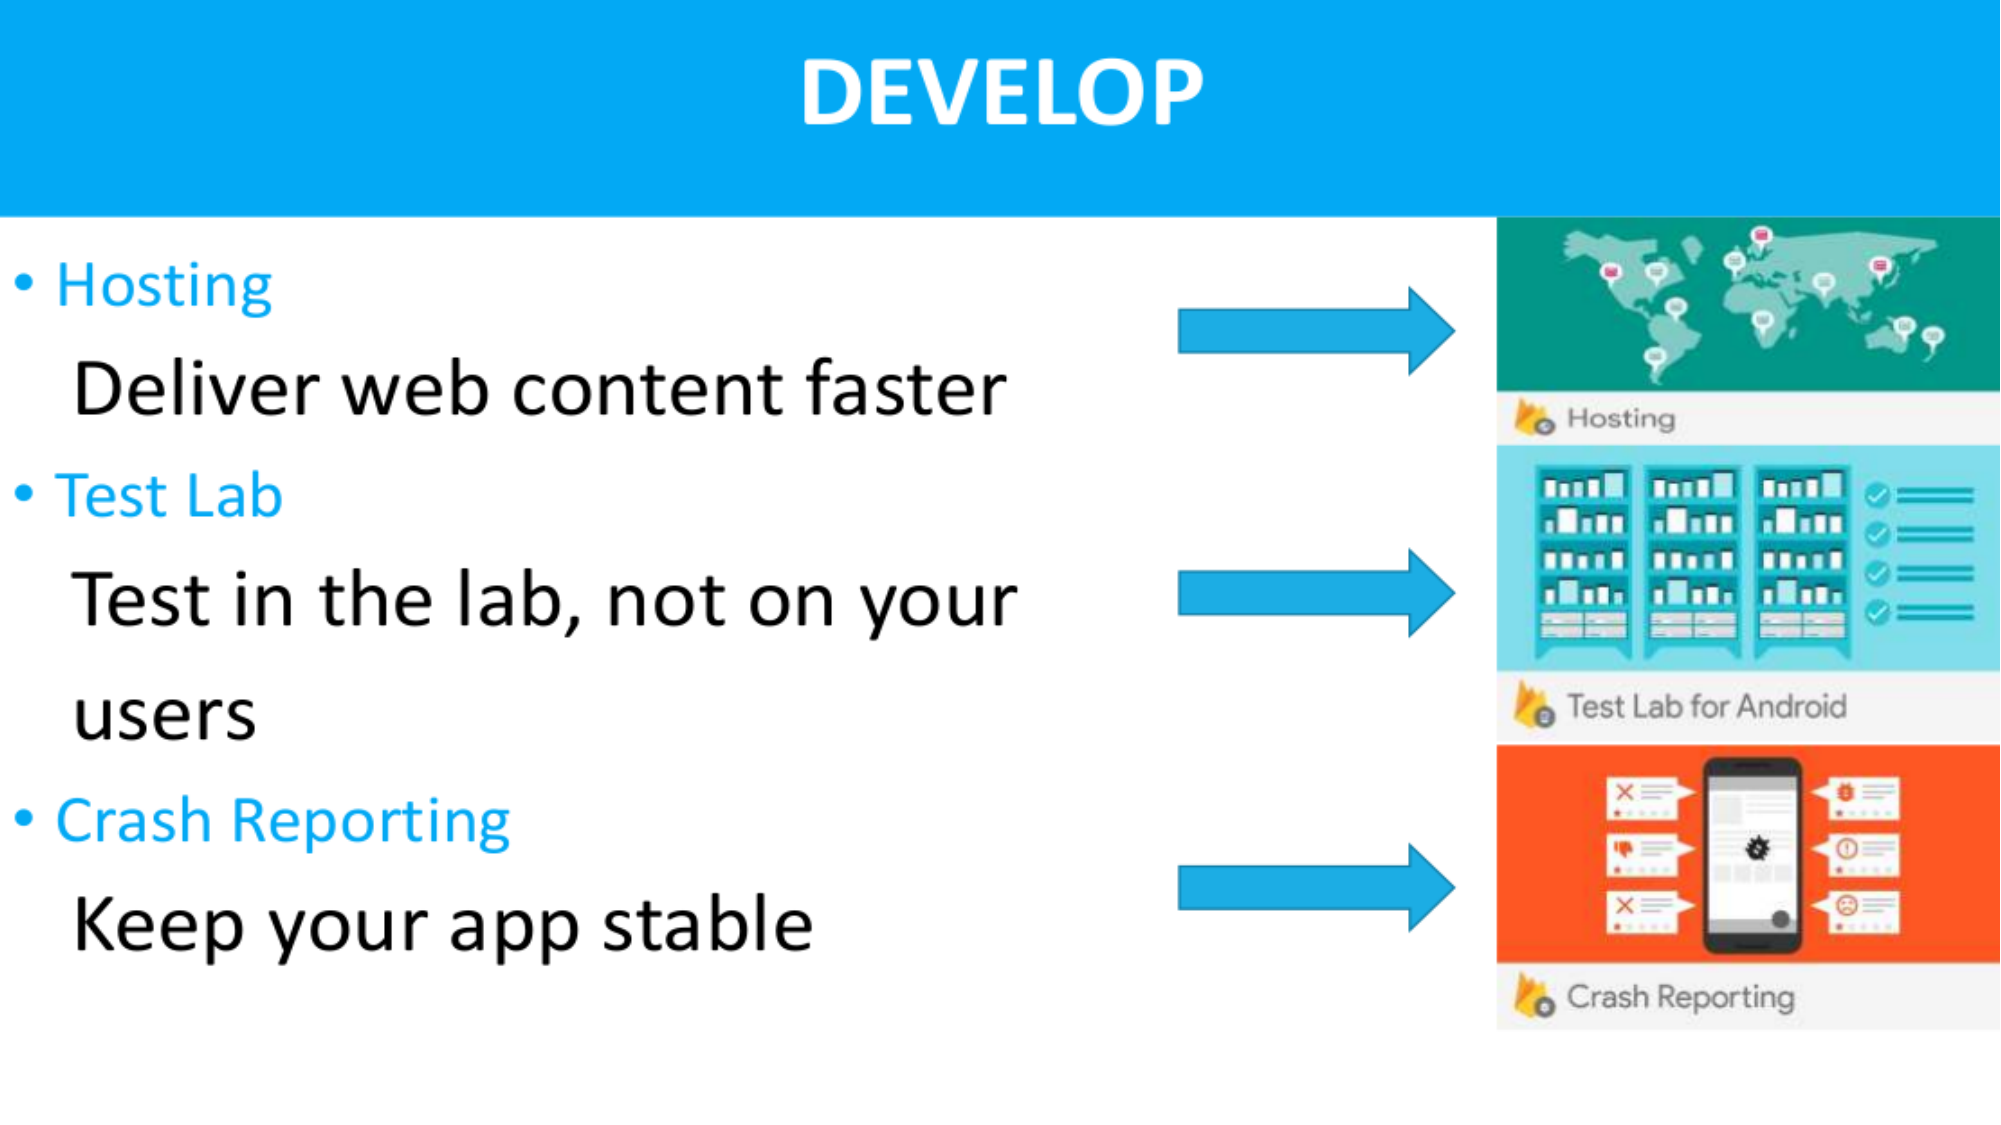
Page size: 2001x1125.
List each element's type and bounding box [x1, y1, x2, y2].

picture [1156, 59, 1203, 125]
picture [805, 59, 862, 124]
picture [917, 59, 979, 125]
picture [871, 59, 912, 124]
picture [987, 59, 1028, 124]
picture [1079, 58, 1143, 126]
picture [1039, 59, 1076, 124]
picture [0, 216, 2000, 1125]
